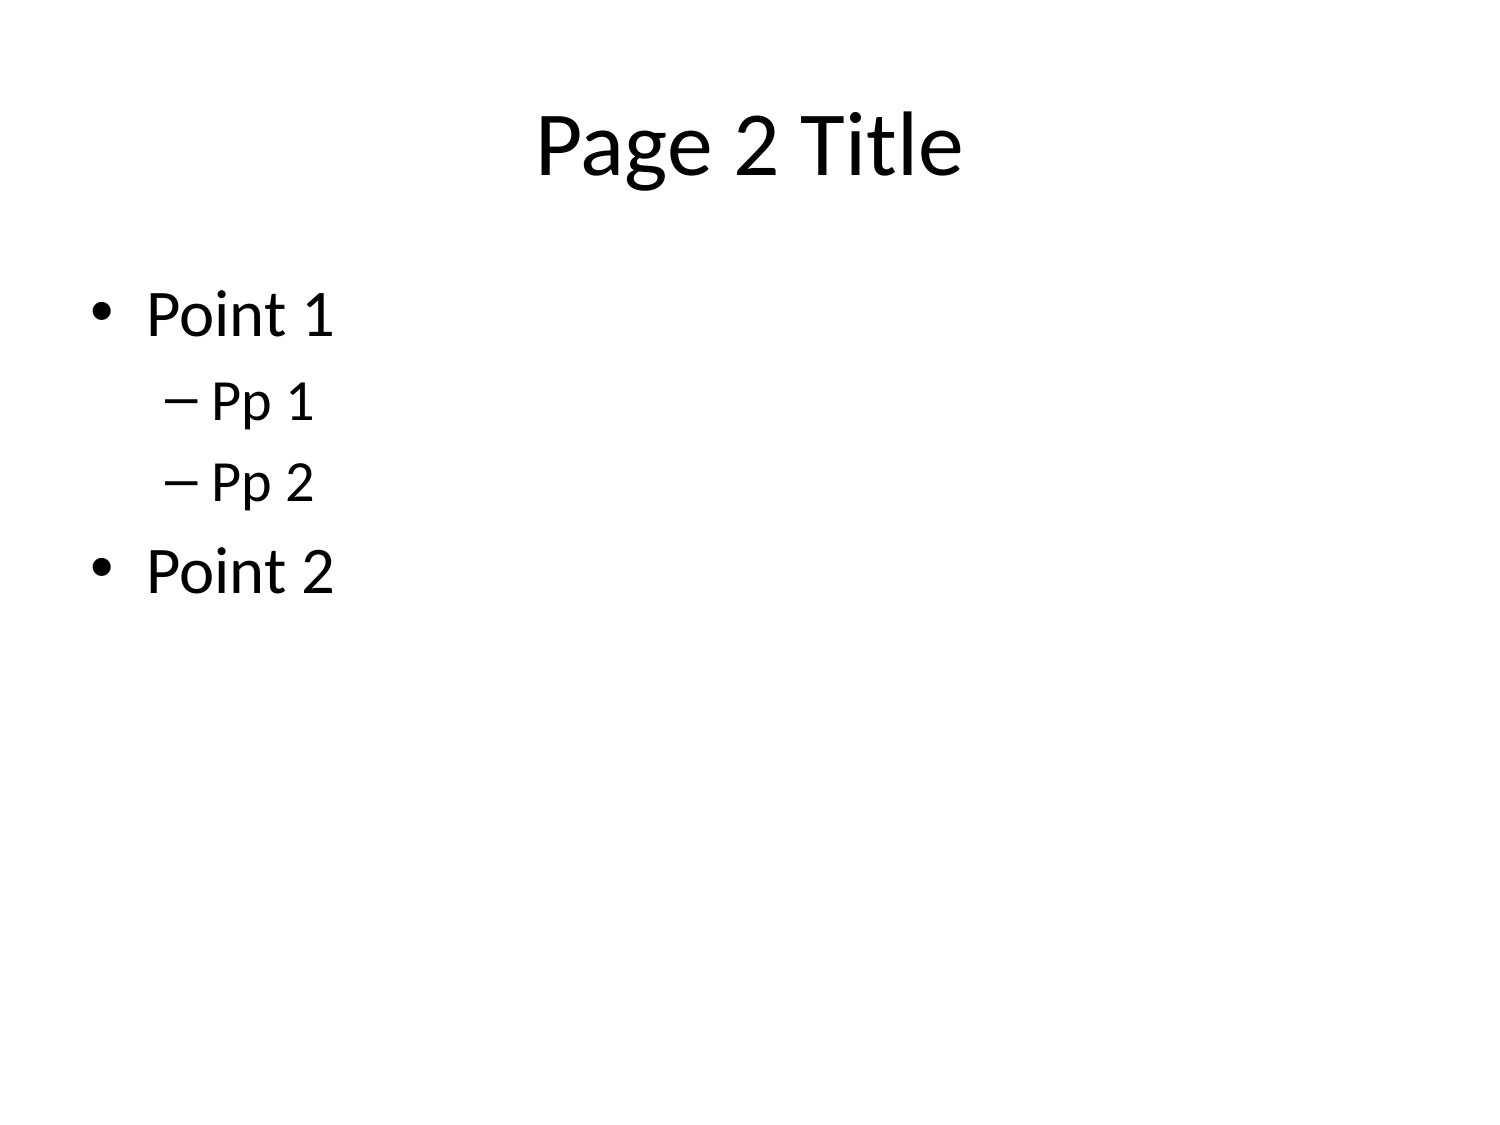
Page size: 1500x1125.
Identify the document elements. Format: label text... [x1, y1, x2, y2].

list Point 1 Pp 1 Pp 2 Point 2 [75, 262, 1425, 1005]
title Page 2 Title [75, 45, 1425, 233]
